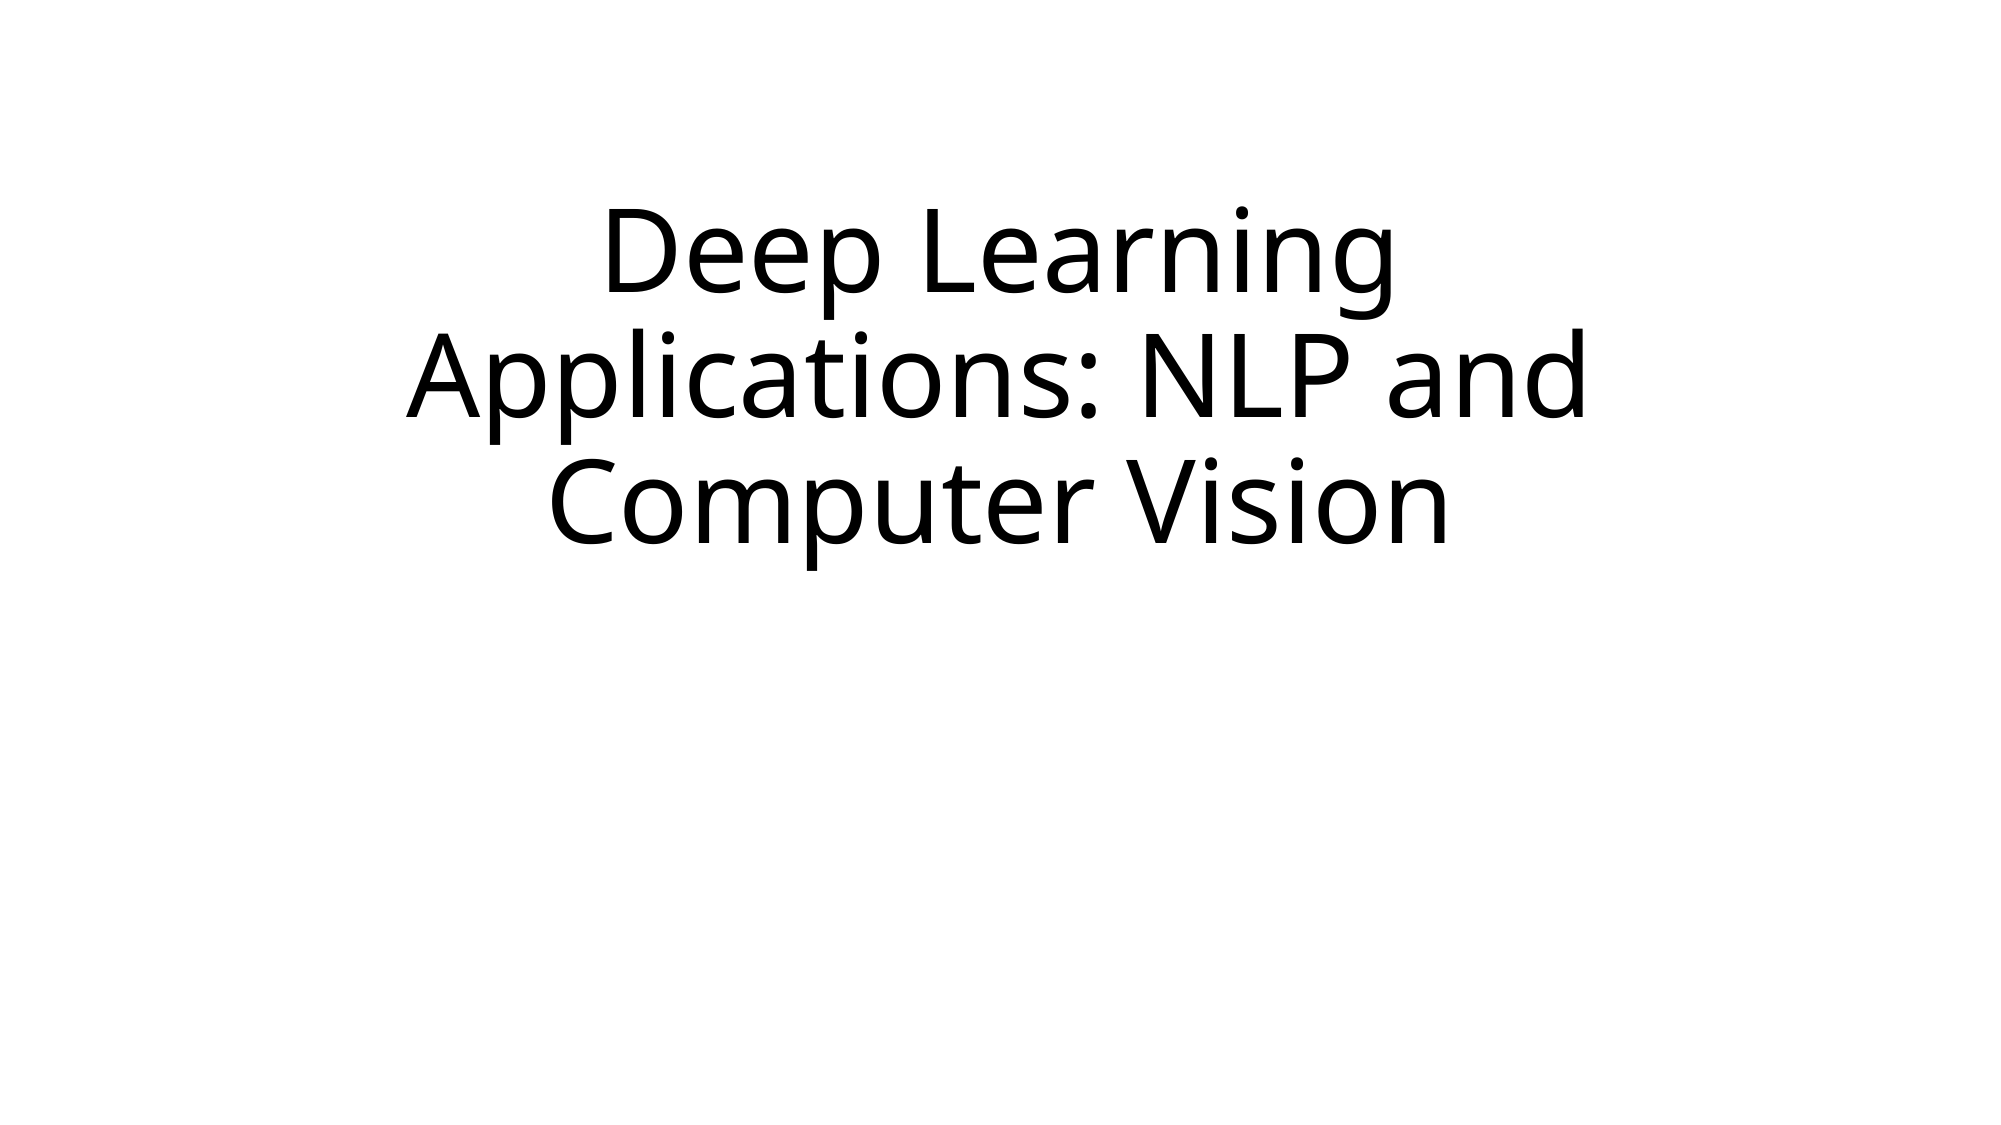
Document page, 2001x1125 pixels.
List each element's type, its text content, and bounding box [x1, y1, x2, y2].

title Deep Learning Applications: NLP and Computer Vision [249, 184, 1750, 576]
